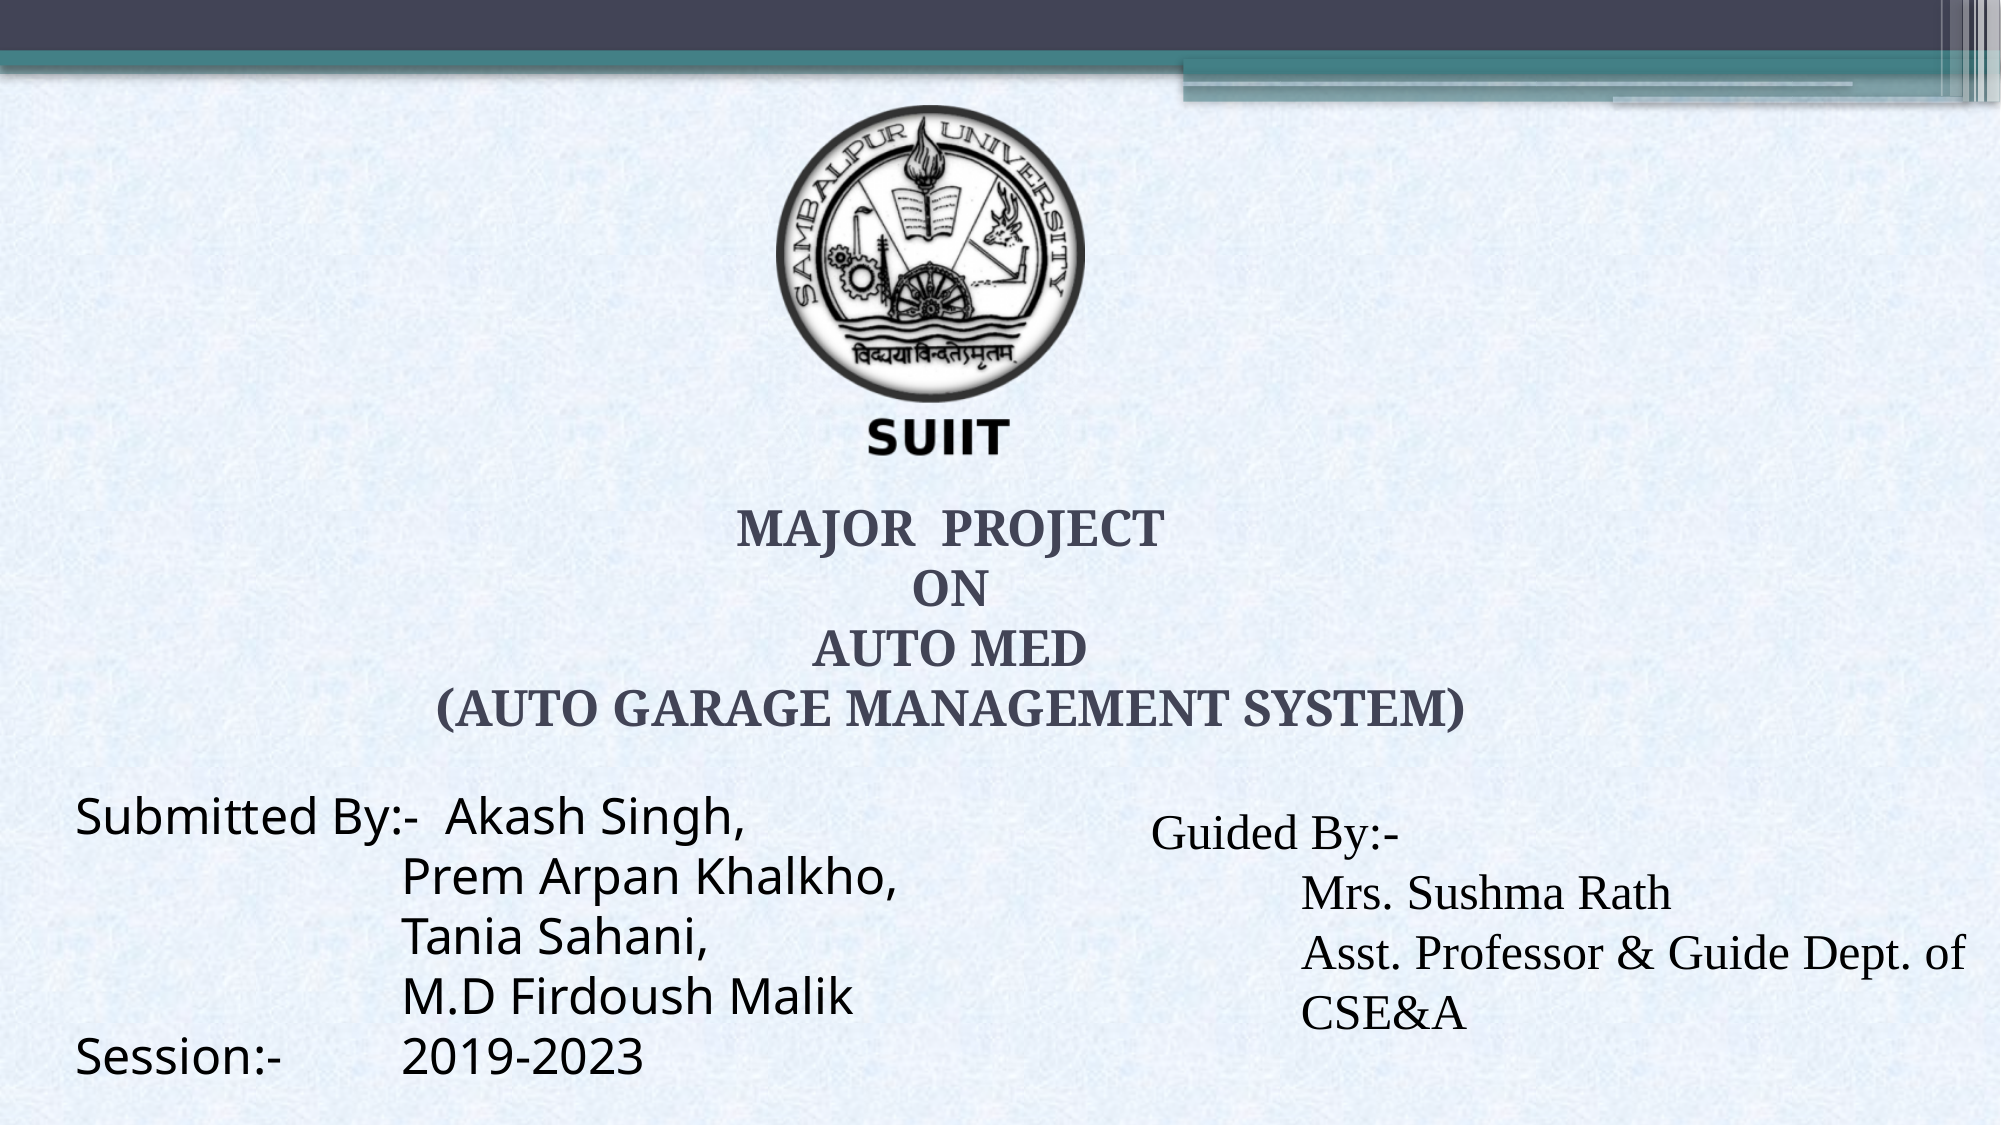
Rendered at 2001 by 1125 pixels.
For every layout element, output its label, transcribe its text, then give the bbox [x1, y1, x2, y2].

text_box Guided By:- Mrs. Sushma Rath Asst. Professor & Guide Dept. of CSE&A [1136, 792, 2000, 1047]
text_box MAJOR PROJECT ON AUTO MED (AUTO GARAGE MANAGEMENT SYSTEM) [268, 489, 1634, 745]
picture [775, 105, 1085, 458]
text_box Submitted By:- Akash Singh, Prem Arpan Khalkho, Tania Sahani, M.D Firdoush Malik Session:- 2019-2023 [60, 746, 1063, 1092]
